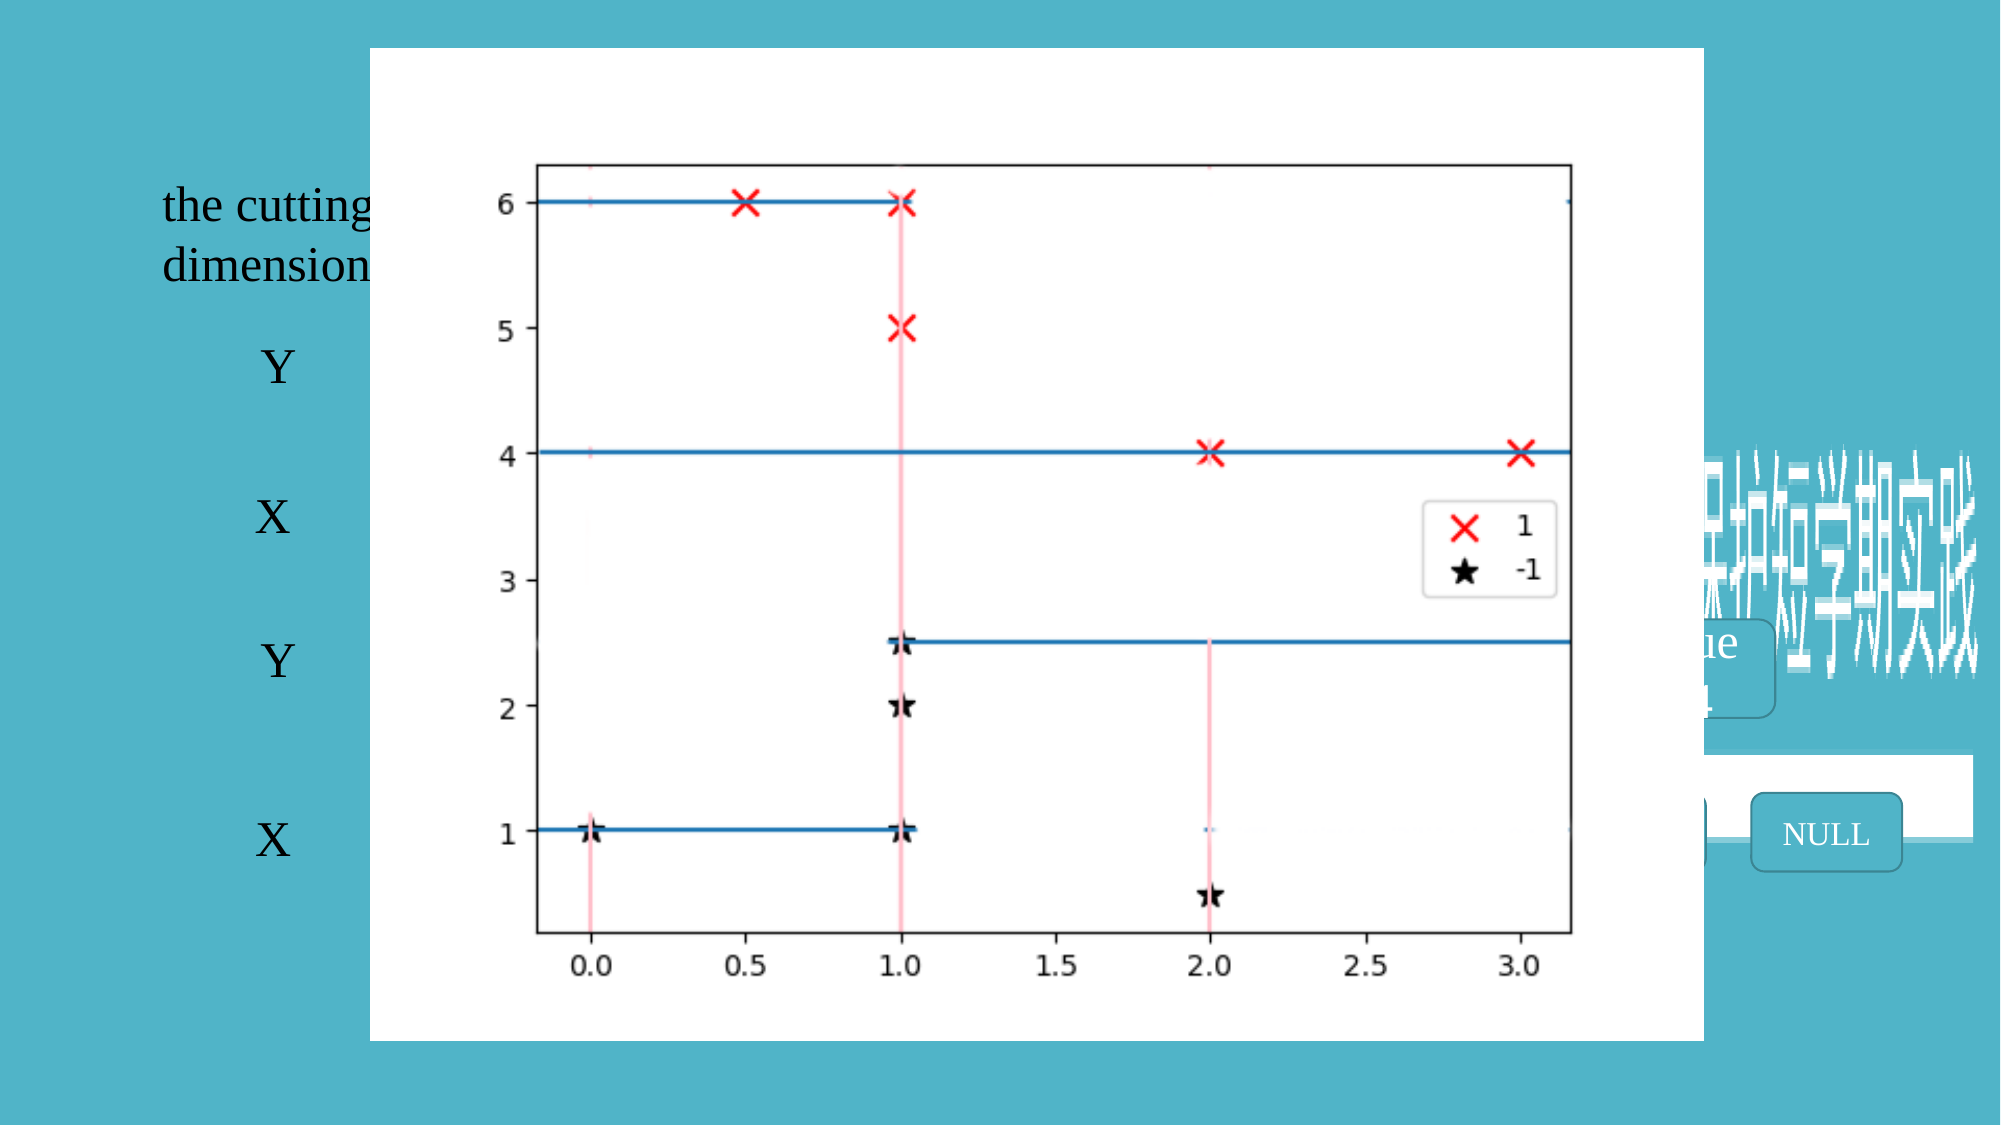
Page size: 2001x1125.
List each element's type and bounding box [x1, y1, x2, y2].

picture [0, 0, 2001, 1125]
text_box [147, 163, 370, 875]
text_box [1705, 307, 1903, 878]
